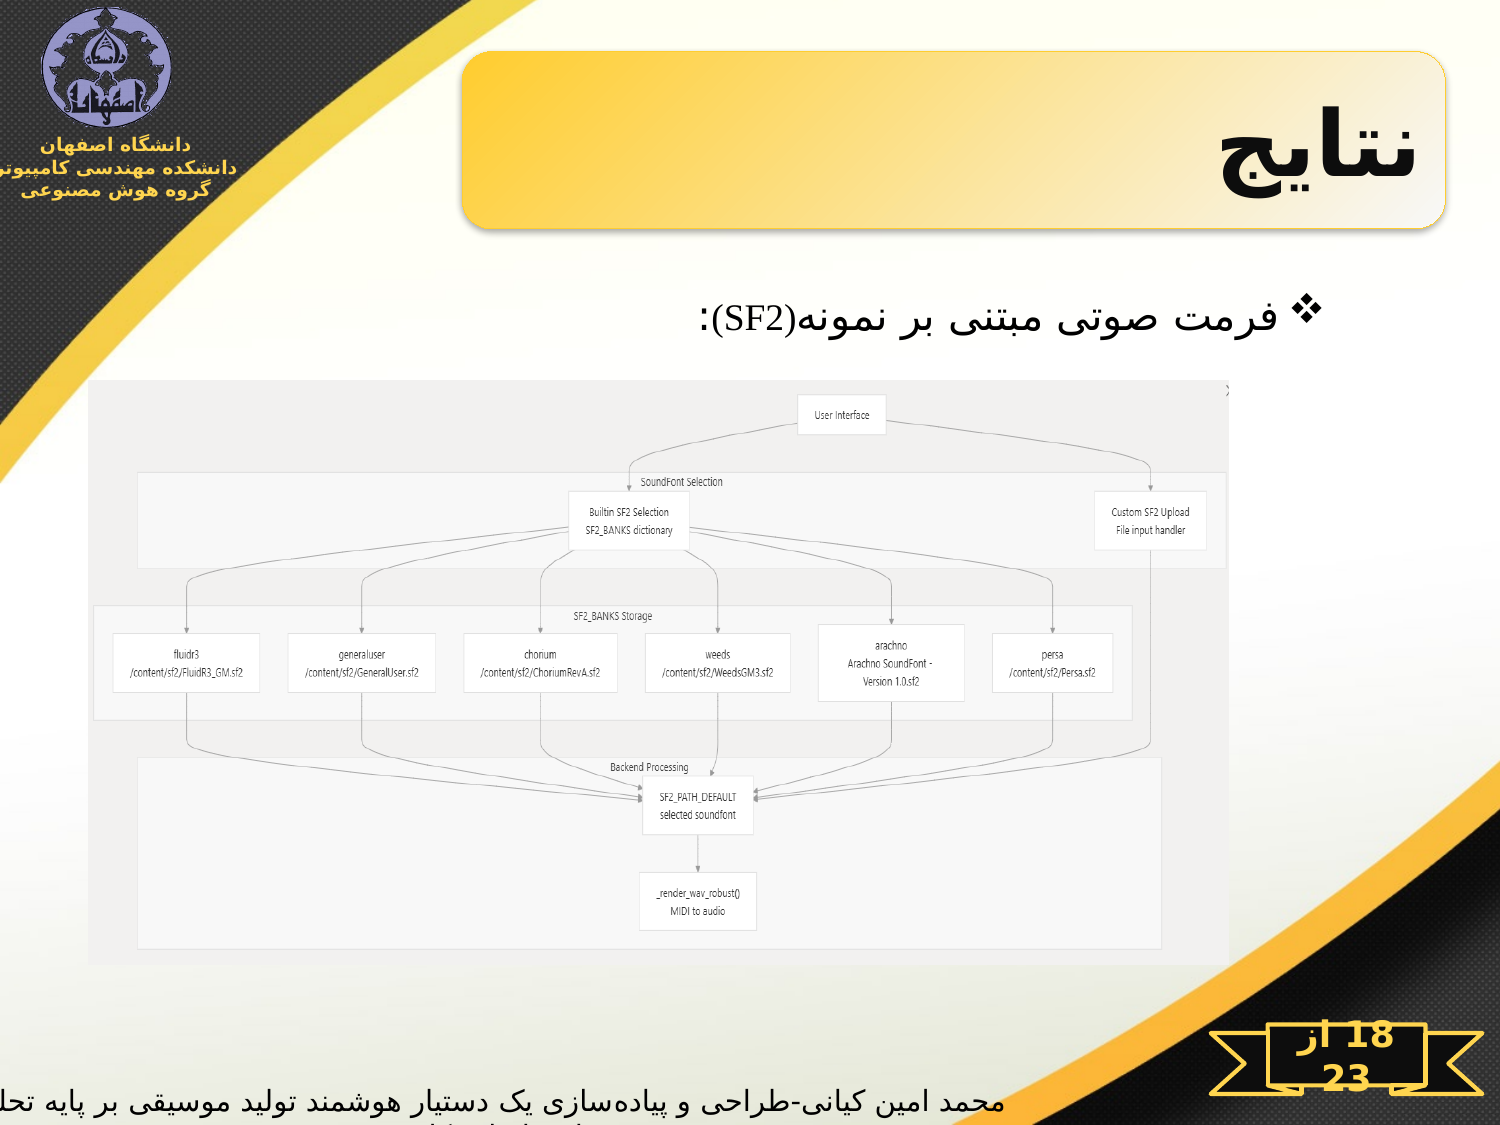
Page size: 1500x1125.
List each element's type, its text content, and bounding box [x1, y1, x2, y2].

text_box فرمت صوتی مبتنی بر نمونه(SF2): [162, 281, 1341, 346]
text_box نتایج [462, 51, 1446, 229]
text_box محمد امین کیانی-طراحی و پیاده‌سازی یک دستیار هوشمند تولید موسیقی بر پایه تحلیل احساسات کاربر [0, 1074, 1027, 1125]
picture [0, 0, 1500, 1125]
